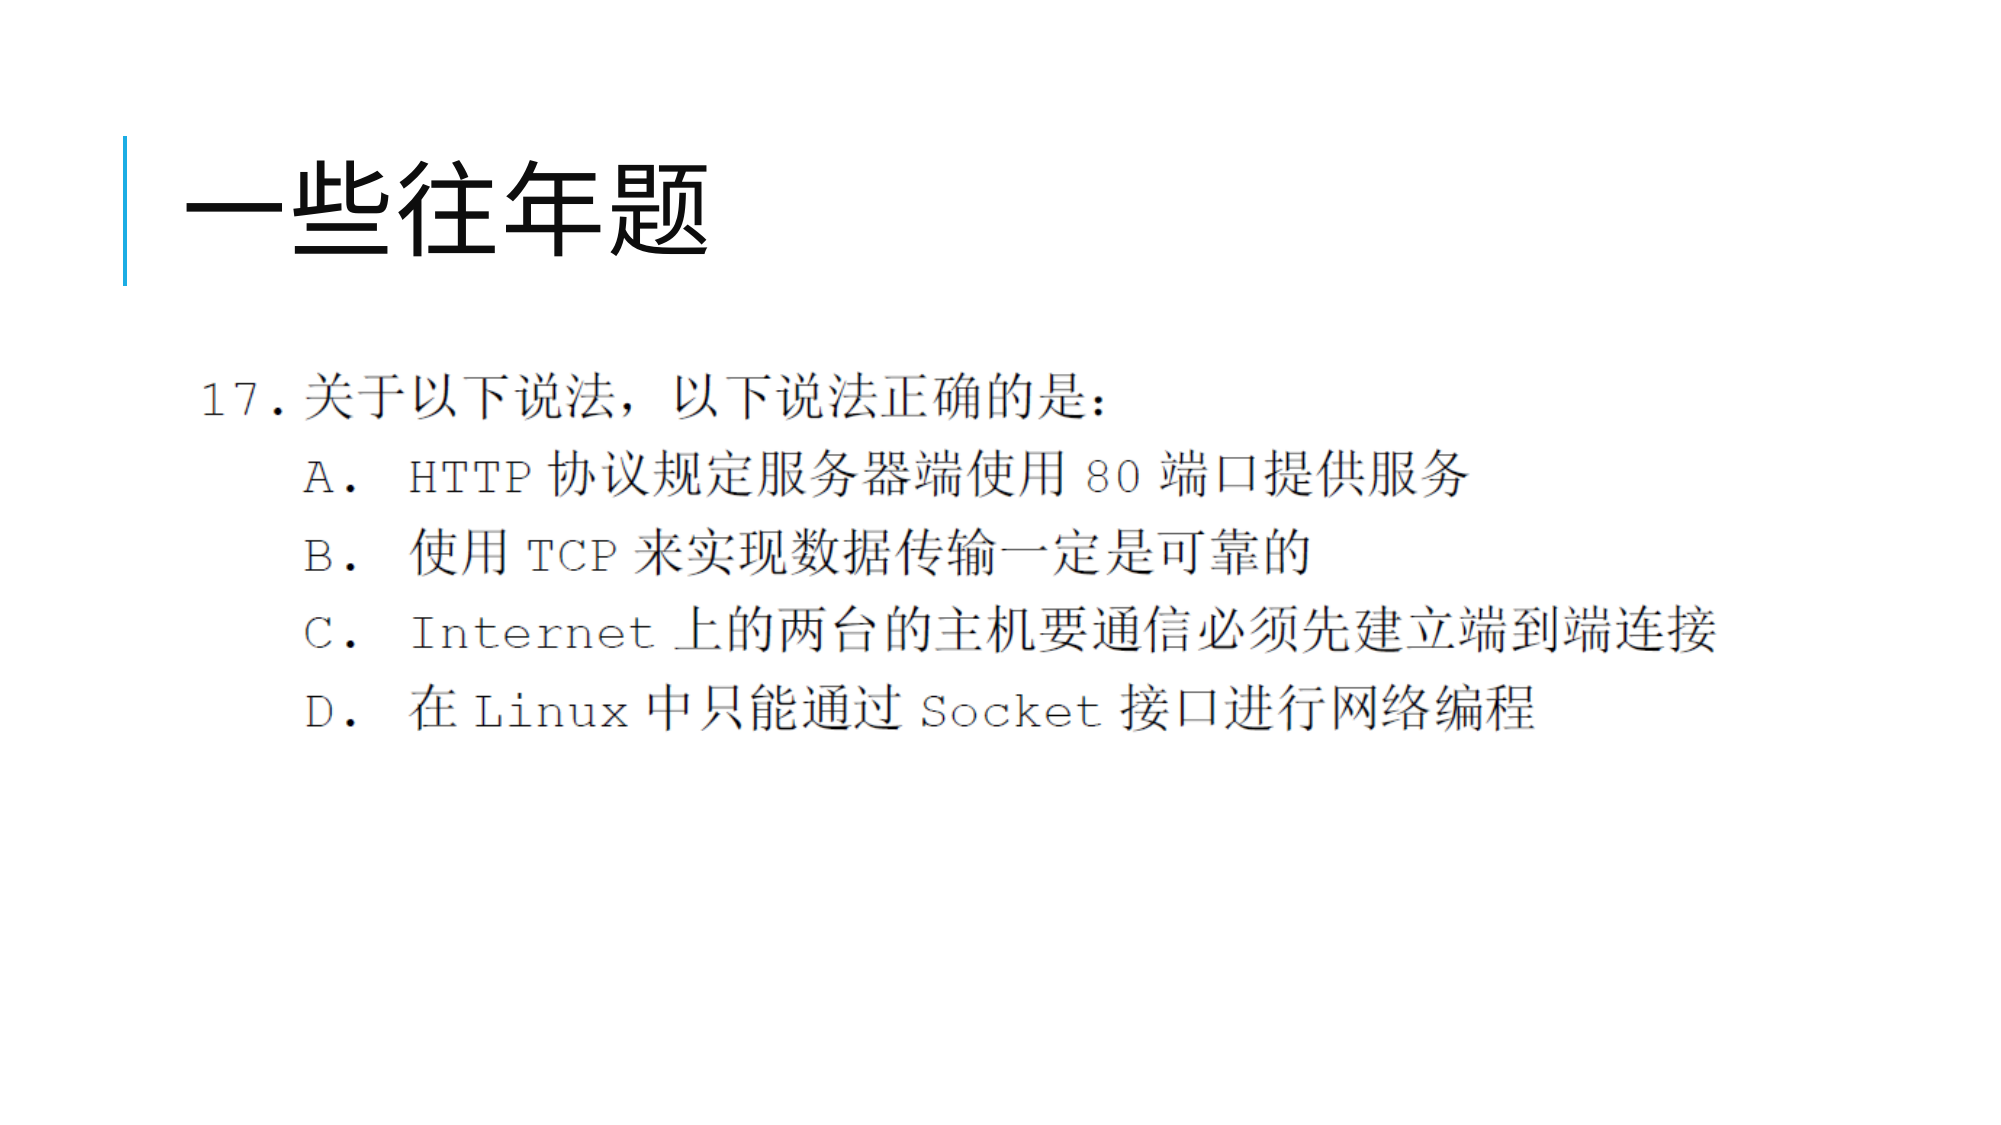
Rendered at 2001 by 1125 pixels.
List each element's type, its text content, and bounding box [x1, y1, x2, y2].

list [167, 341, 1763, 748]
title 一些往年题 [168, 96, 1763, 337]
